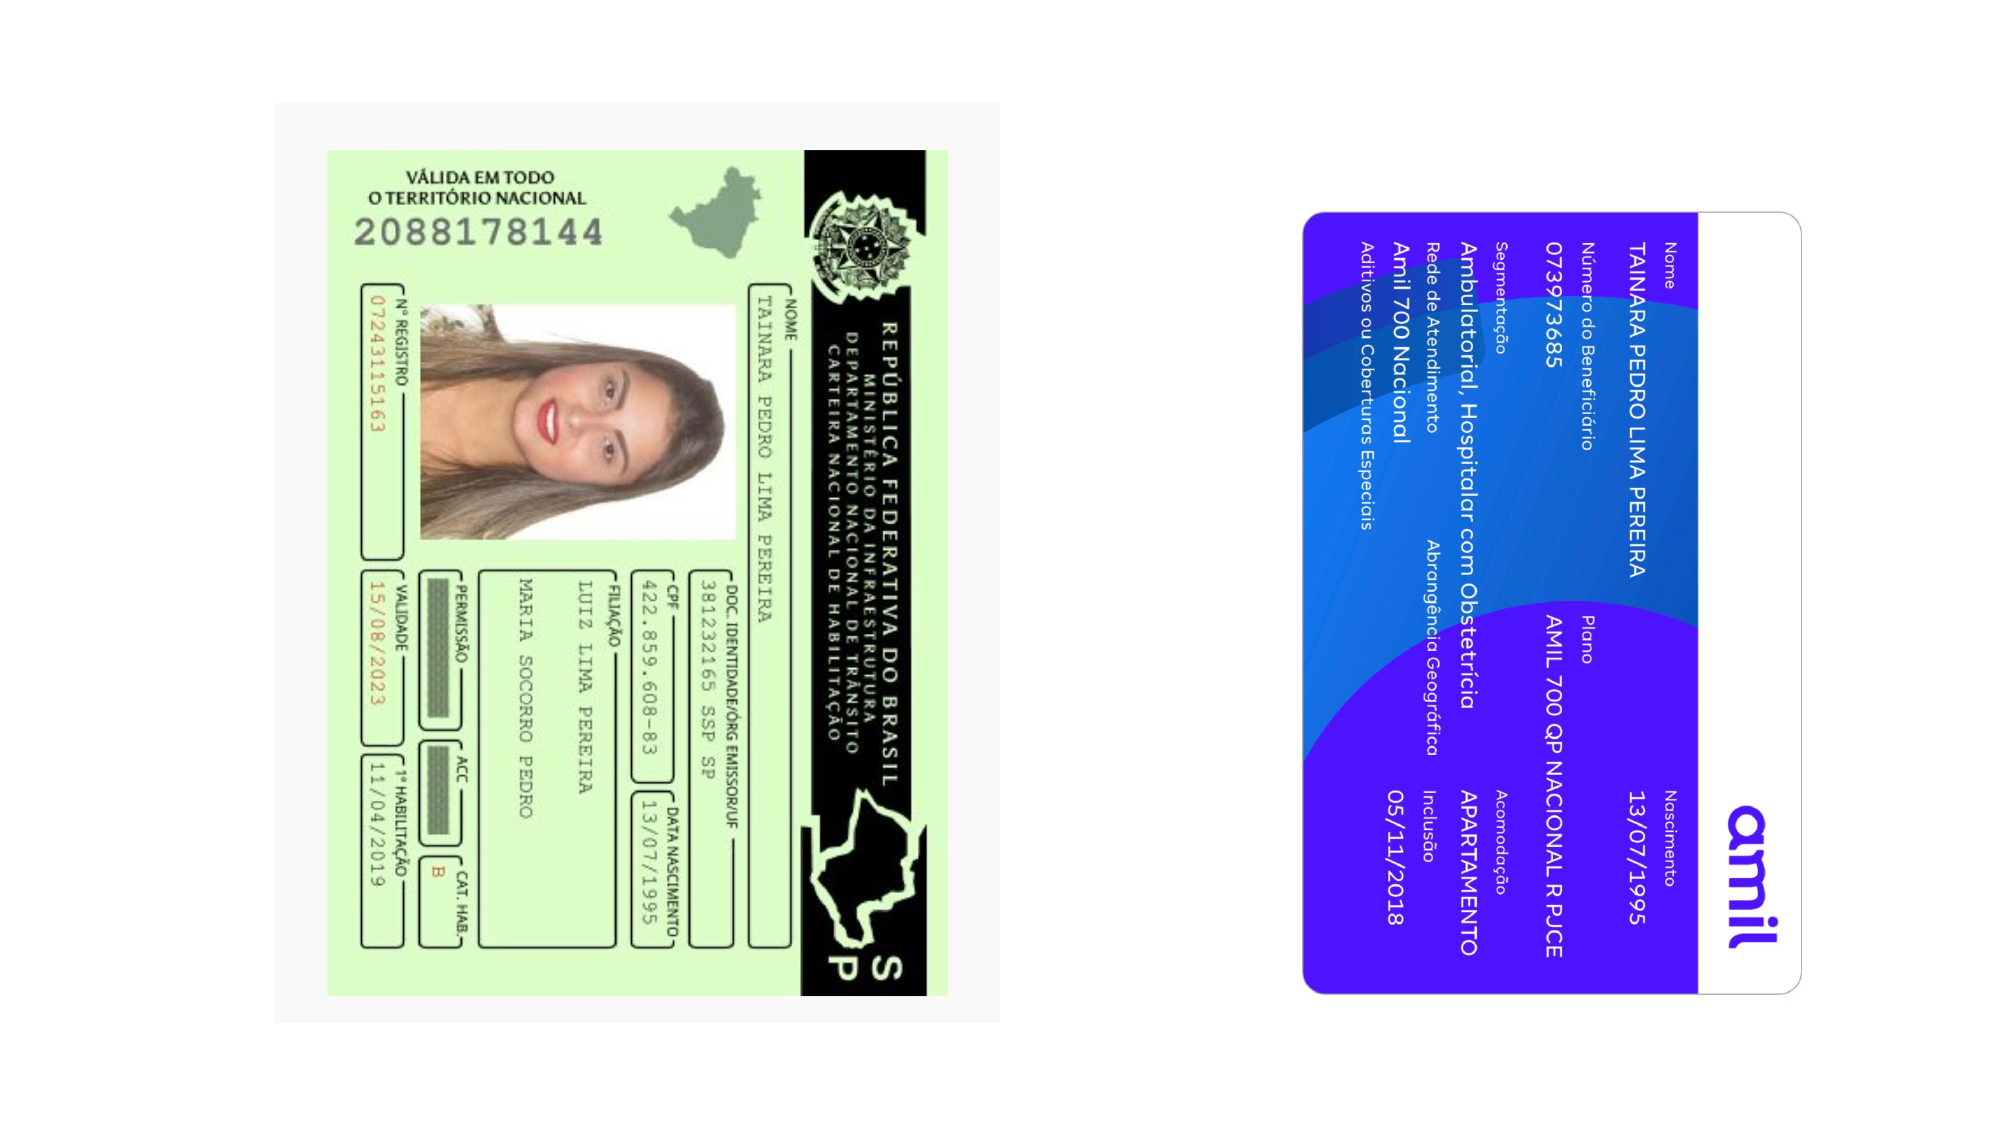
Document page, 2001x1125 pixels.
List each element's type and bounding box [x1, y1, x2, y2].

picture [1142, 192, 1961, 1010]
picture [177, 104, 1097, 1022]
